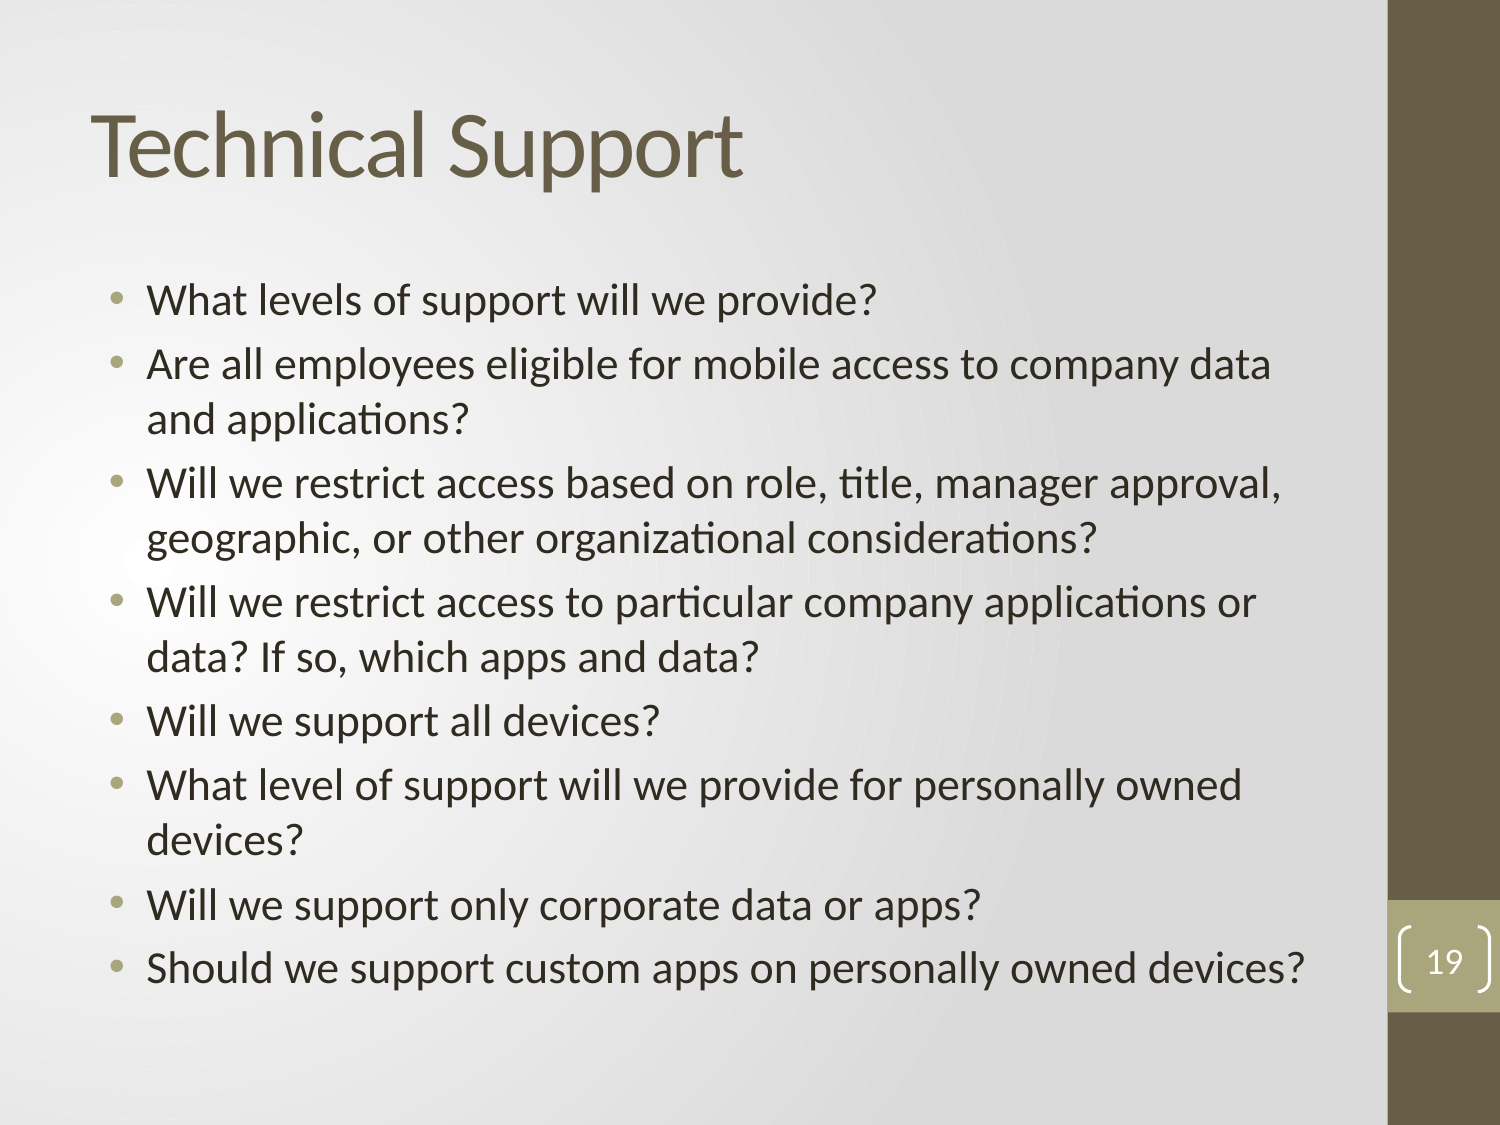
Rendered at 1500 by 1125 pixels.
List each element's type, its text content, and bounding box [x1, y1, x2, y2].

slide_number 19 [1397, 925, 1492, 994]
title Technical Support [75, 45, 1325, 233]
list What levels of support will we provide? Are all employees eligible for mobile access to company data and applications? Will we restrict access based on role, title, manager approval, geographic, or other organizational considerations? Will we restrict access to particular company applications or data? If so, which apps and data? Will we support all devices? What level of support will we provide for personally owned devices? Will we support only corporate data or apps? Should we support custom apps on personally owned devices? [75, 262, 1325, 1050]
